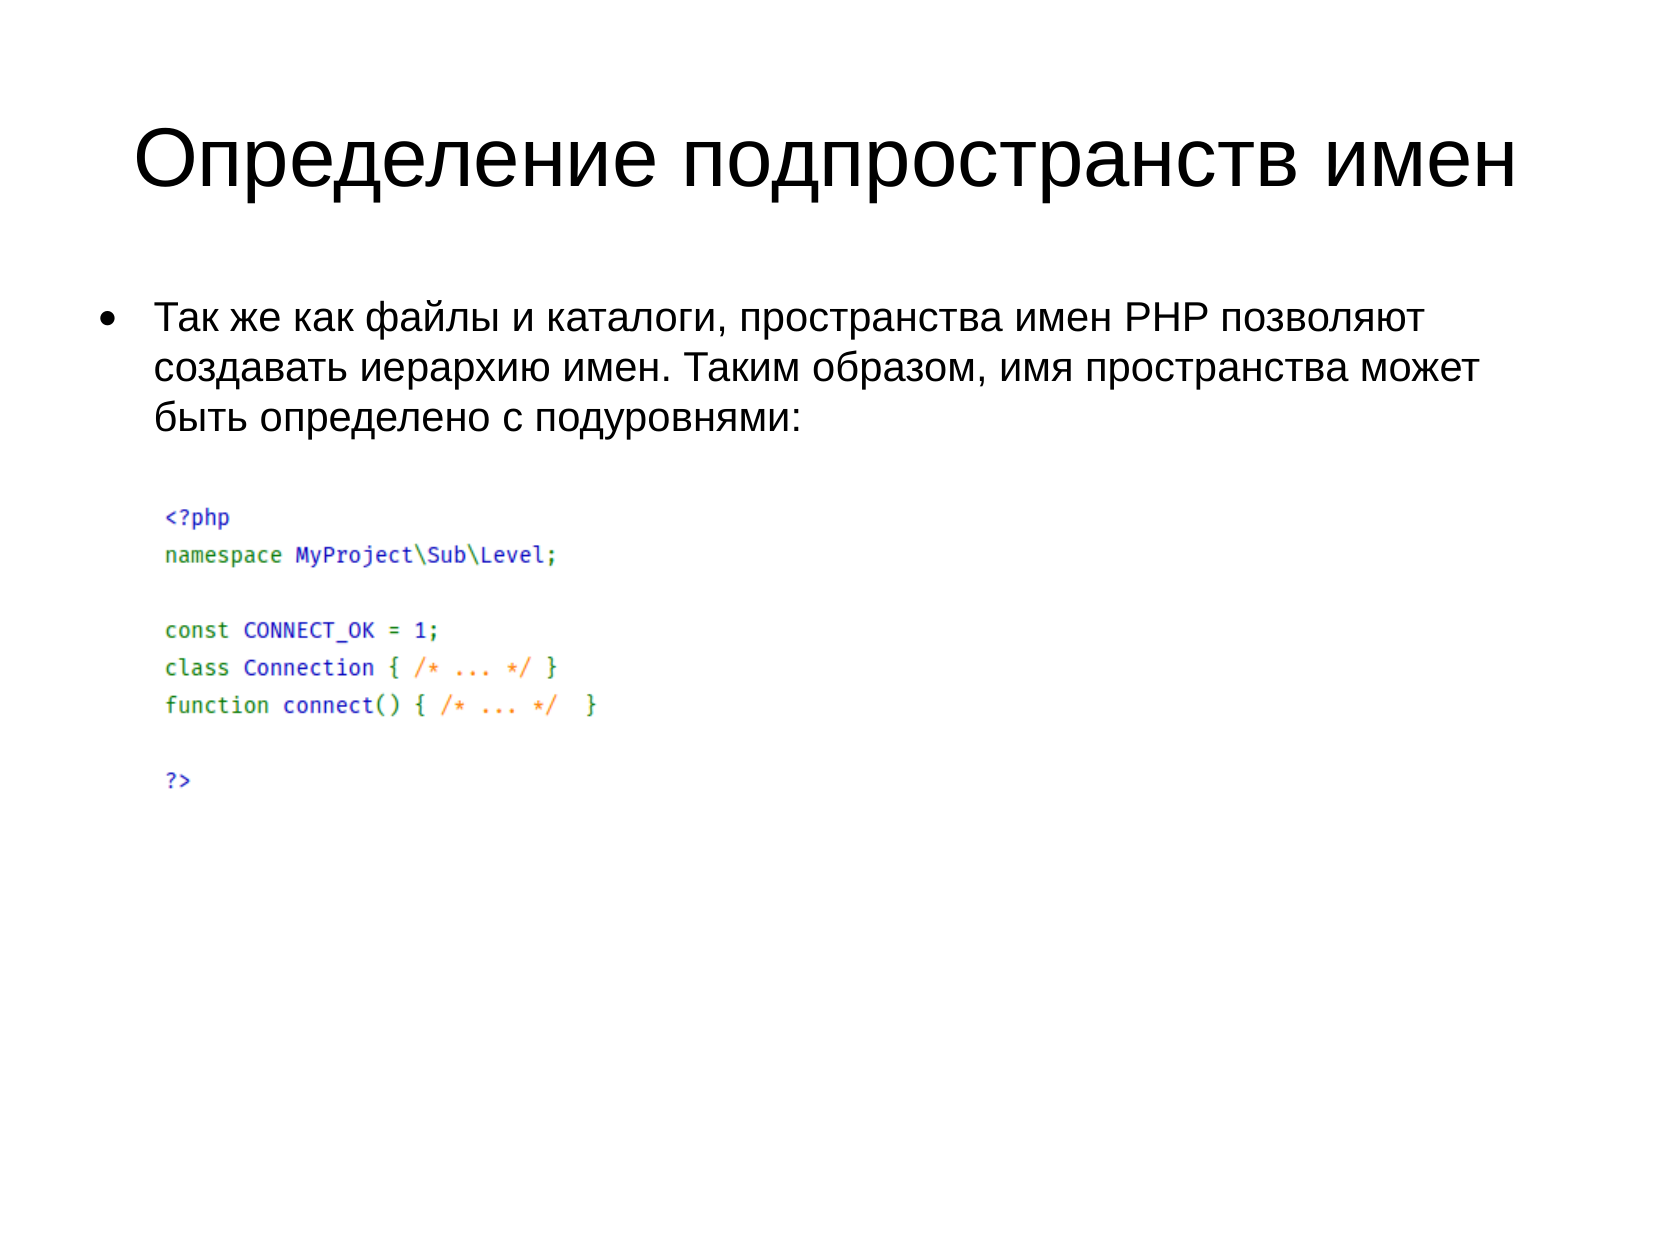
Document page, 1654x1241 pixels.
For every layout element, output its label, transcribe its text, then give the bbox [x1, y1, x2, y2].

picture [149, 494, 664, 801]
text_box Определение подпространств имен [82, 49, 1571, 256]
text_box Так же как файлы и каталоги, пространства имен PHP позволяют создавать иерархию имен. Таким образом, имя пространства может быть определено с подуровнями: [82, 290, 1571, 1009]
